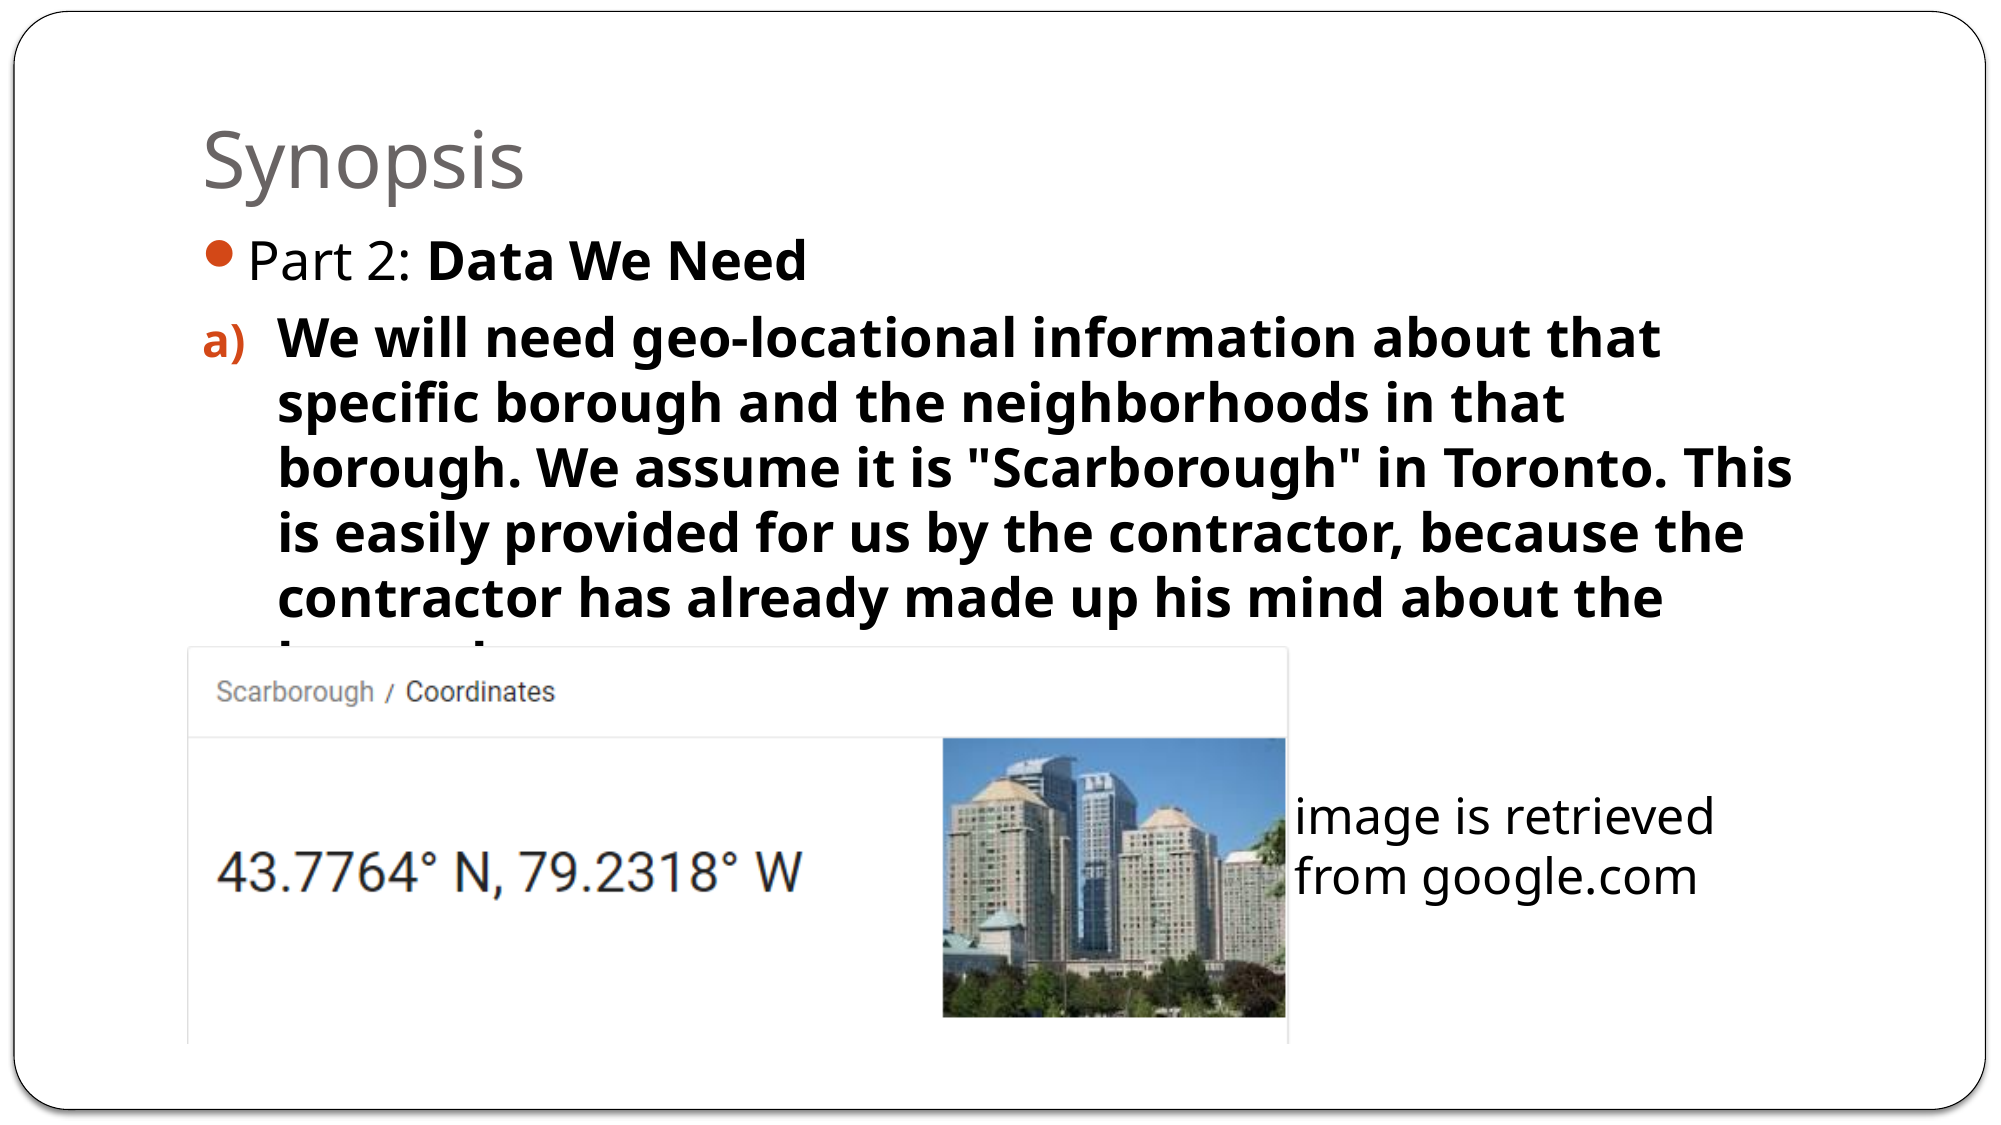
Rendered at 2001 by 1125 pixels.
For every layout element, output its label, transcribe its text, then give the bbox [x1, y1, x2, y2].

title Synopsis [187, 101, 1813, 219]
list Part 2: Data We Need We will need geo-locational information about that specific borough and the neighborhoods in that borough. We assume it is "Scarborough" in Toronto. This is easily provided for us by the contractor, because the contractor has already made up his mind about the borough. [187, 219, 1813, 1075]
text_box image is retrieved from google.com [1295, 776, 1744, 912]
picture [186, 646, 1292, 1044]
